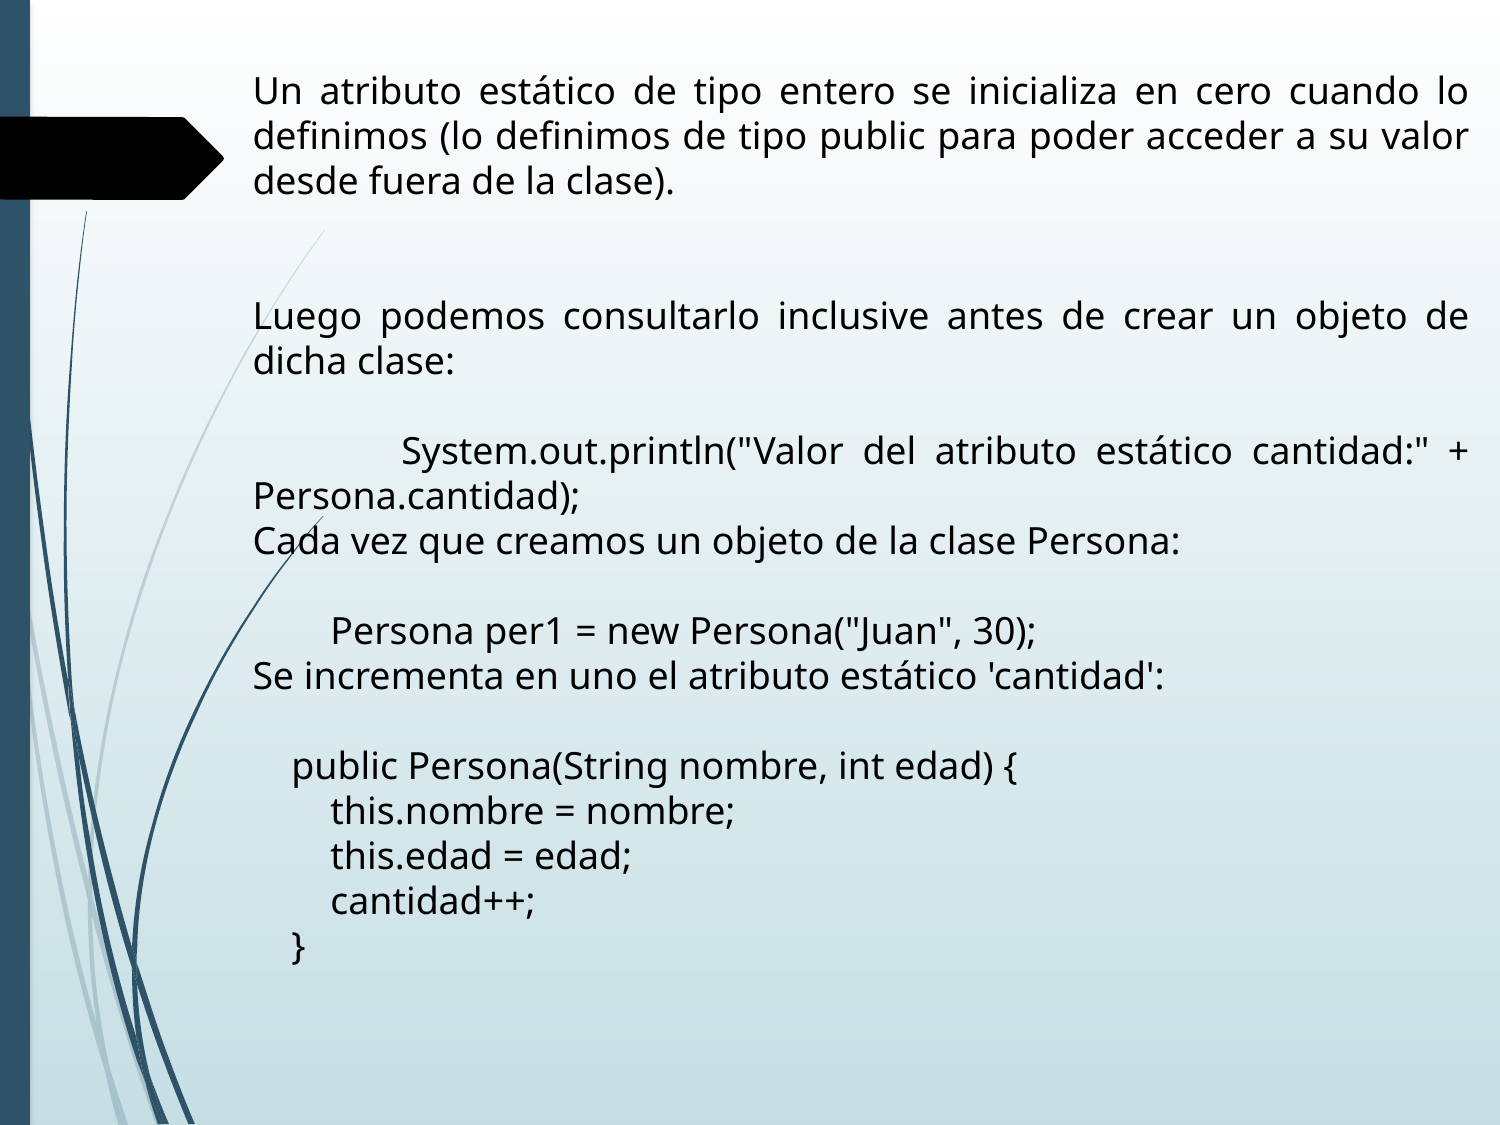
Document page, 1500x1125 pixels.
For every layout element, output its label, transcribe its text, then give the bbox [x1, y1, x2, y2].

text_box Un atributo estático de tipo entero se inicializa en cero cuando lo definimos (lo definimos de tipo public para poder acceder a su valor desde fuera de la clase). Luego podemos consultarlo inclusive antes de crear un objeto de dicha clase: System.out.println("Valor del atributo estático cantidad:" + Persona.cantidad); Cada vez que creamos un objeto de la clase Persona: Persona per1 = new Persona("Juan", 30); Se incrementa en uno el atributo estático 'cantidad': public Persona(String nombre, int edad) { this.nombre = nombre; this.edad = edad; cantidad++; } [237, 59, 1486, 975]
